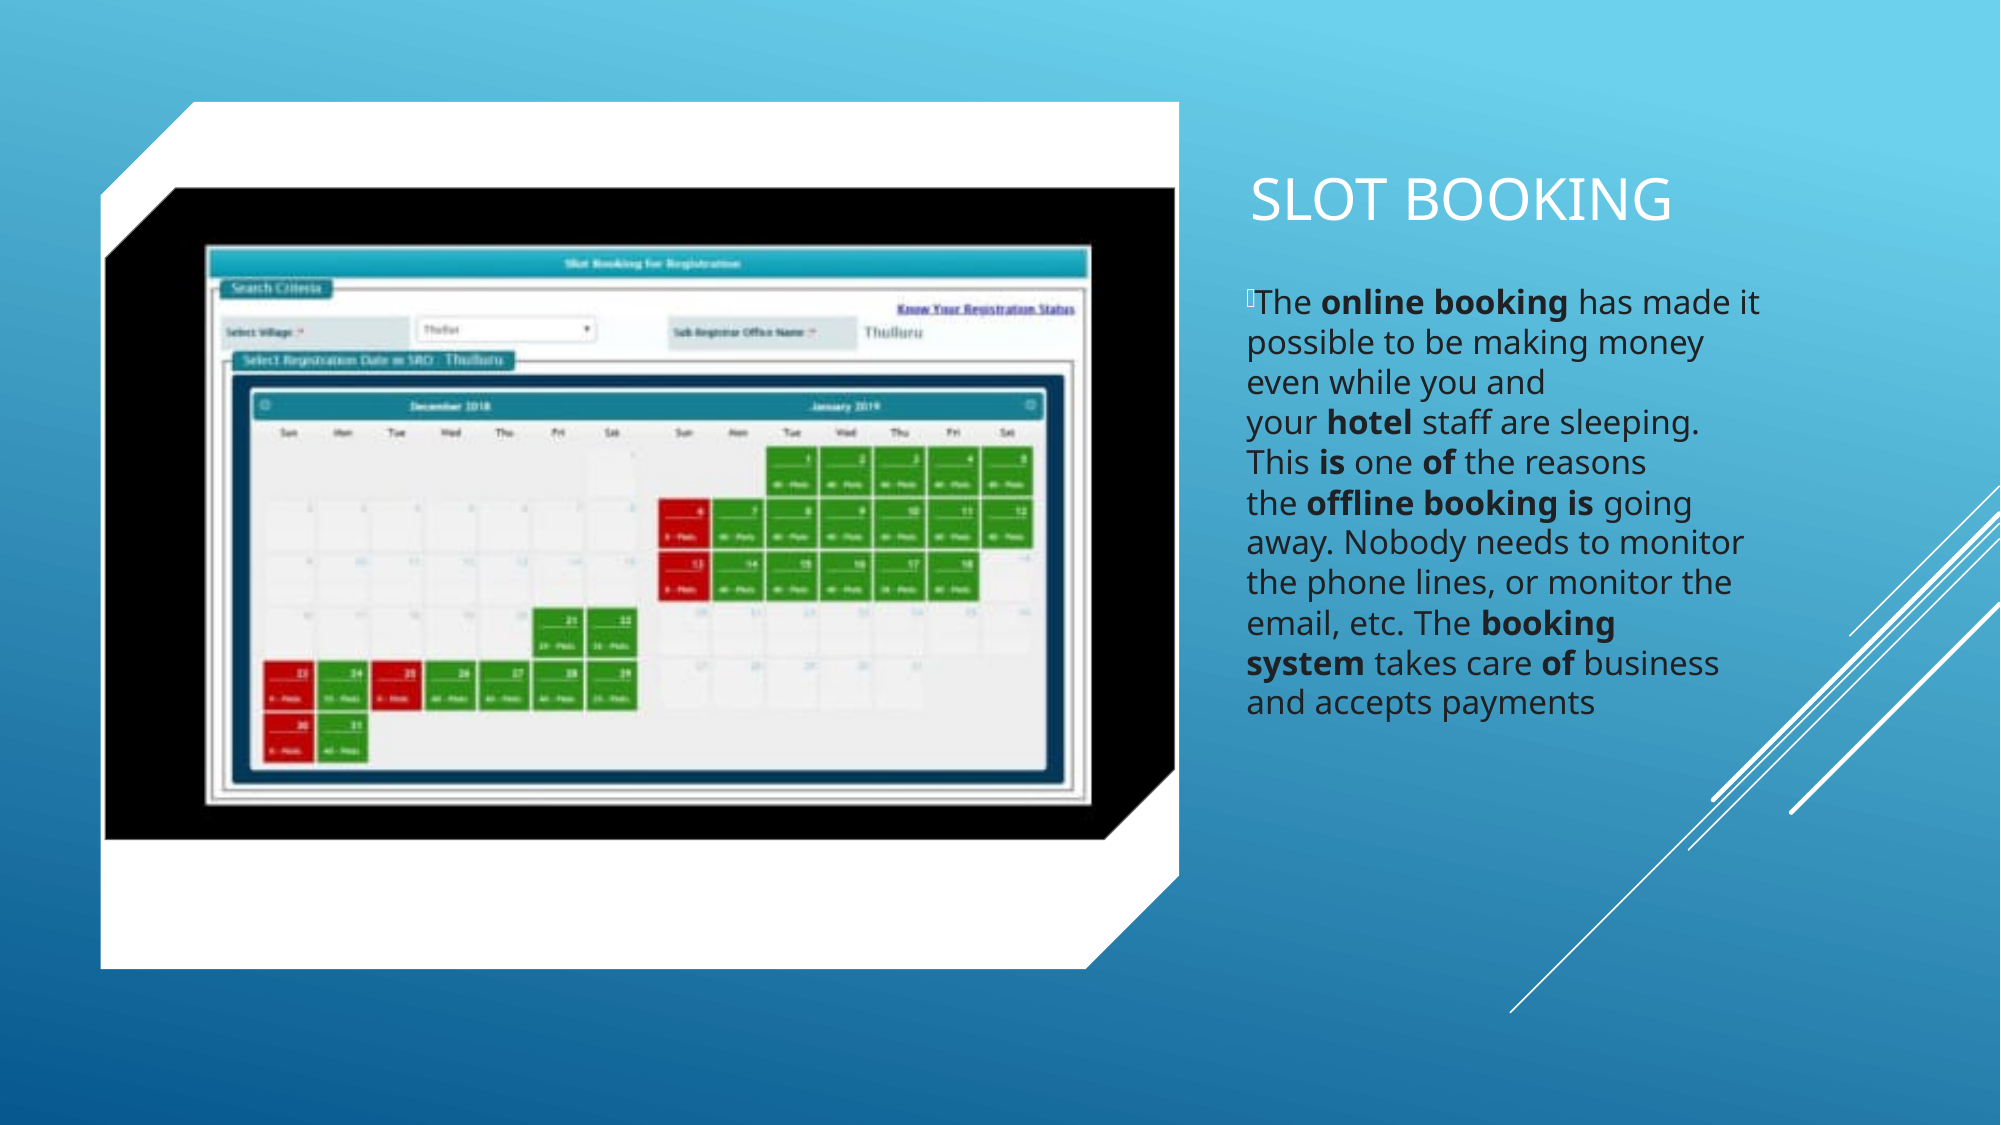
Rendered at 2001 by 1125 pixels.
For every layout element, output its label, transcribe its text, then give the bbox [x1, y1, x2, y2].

text_box [99, 100, 1181, 971]
picture [104, 187, 1176, 841]
text_box [0, 0, 2000, 1125]
list The online booking has made it possible to be making money even while you and your hotel staff are sleeping. This is one of the reasons the offline booking is going away. Nobody needs to monitor the phone lines, or monitor the email, etc. The booking system takes care of business and accepts payments [1231, 229, 1803, 733]
title SLOT BOOKING [1235, 98, 1813, 240]
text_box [1510, 485, 2000, 1013]
